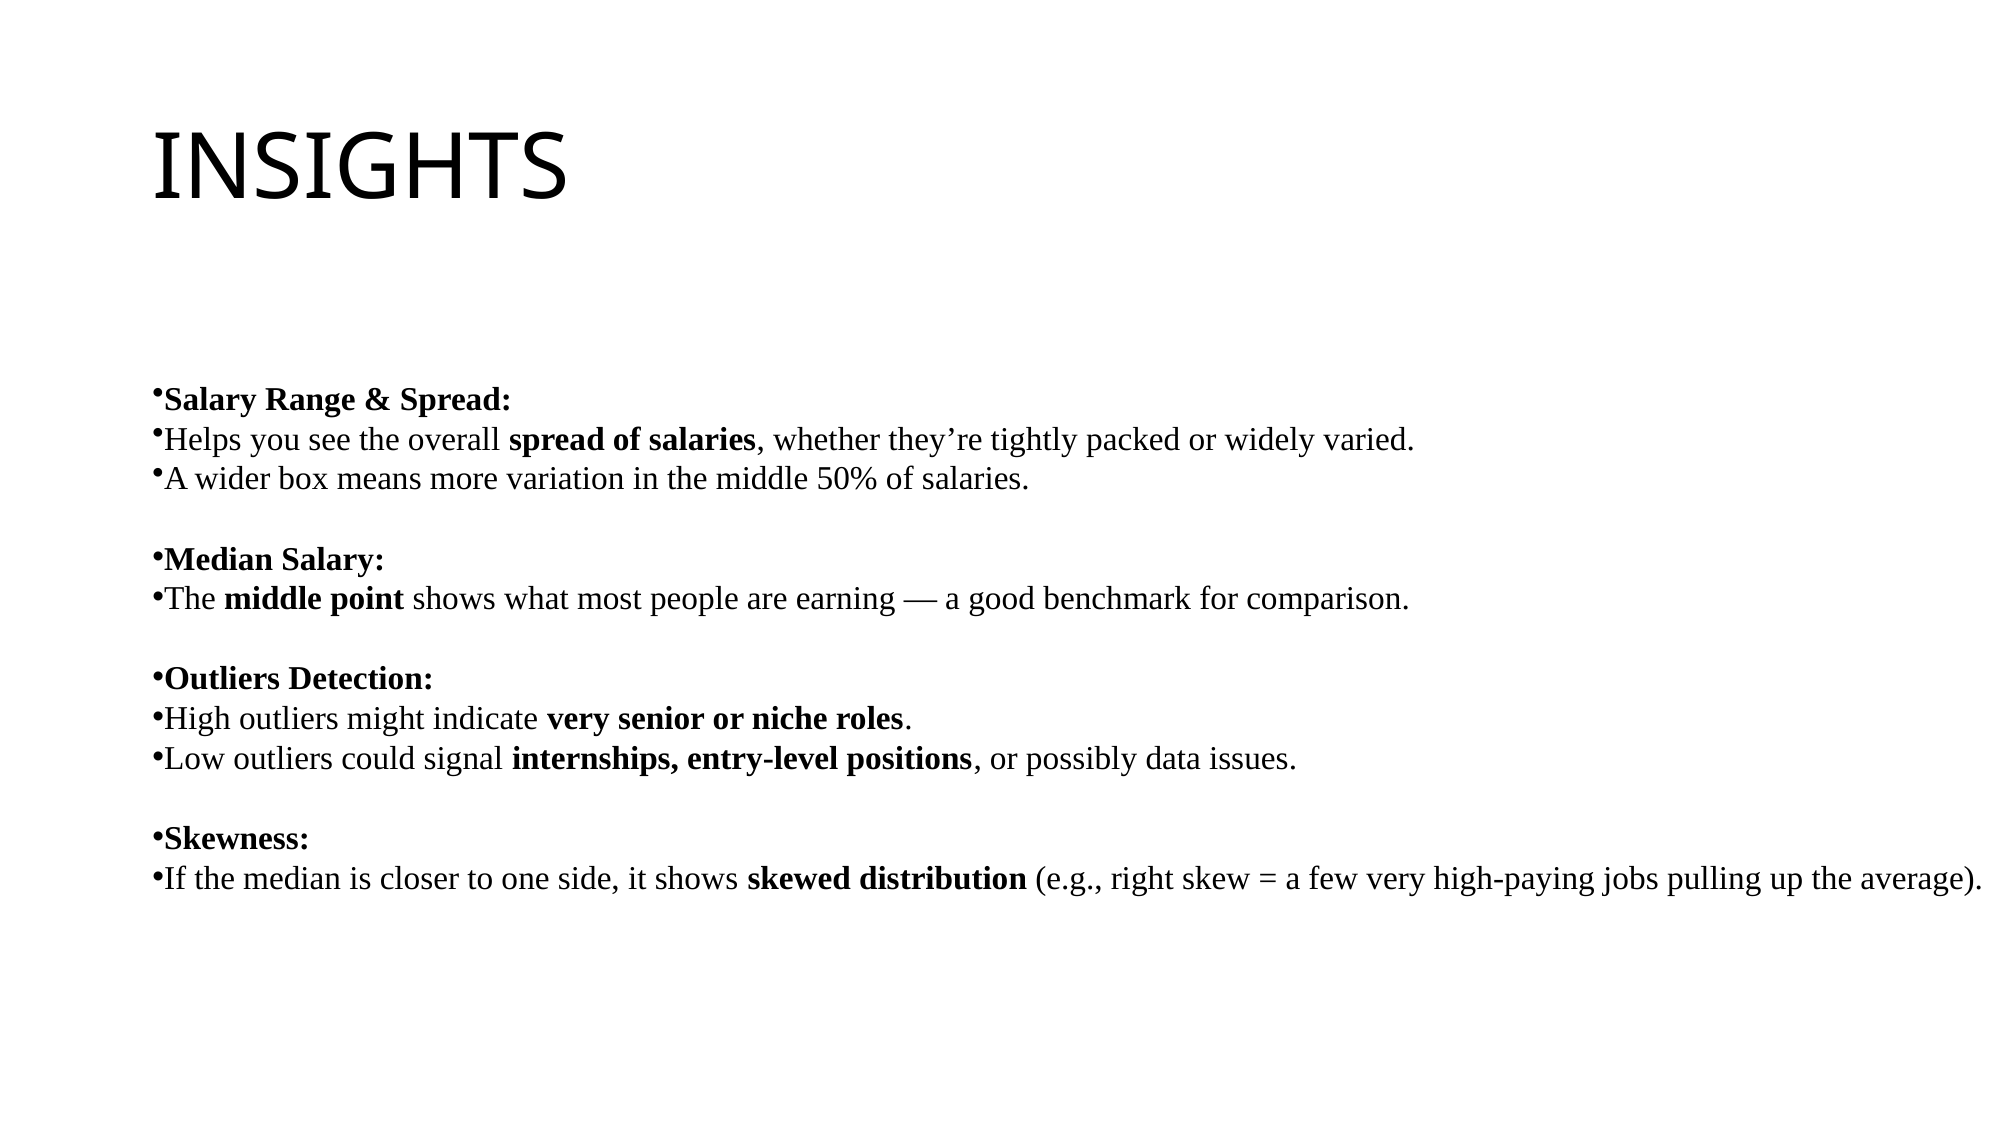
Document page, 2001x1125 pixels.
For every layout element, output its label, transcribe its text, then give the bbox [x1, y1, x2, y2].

title INSIGHTS [137, 59, 1863, 278]
list Salary Range & Spread: Helps you see the overall spread of salaries, whether they’re tightly packed or widely varied. A wider box means more variation in the middle 50% of salaries. Median Salary: The middle point shows what most people are earning — a good benchmark for comparison. Outliers Detection: High outliers might indicate very senior or niche roles. Low outliers could signal internships, entry-level positions, or possibly data issues. Skewness: If the median is closer to one side, it shows skewed distribution (e.g., right skew = a few very high-paying jobs pulling up the average). [137, 330, 2000, 983]
